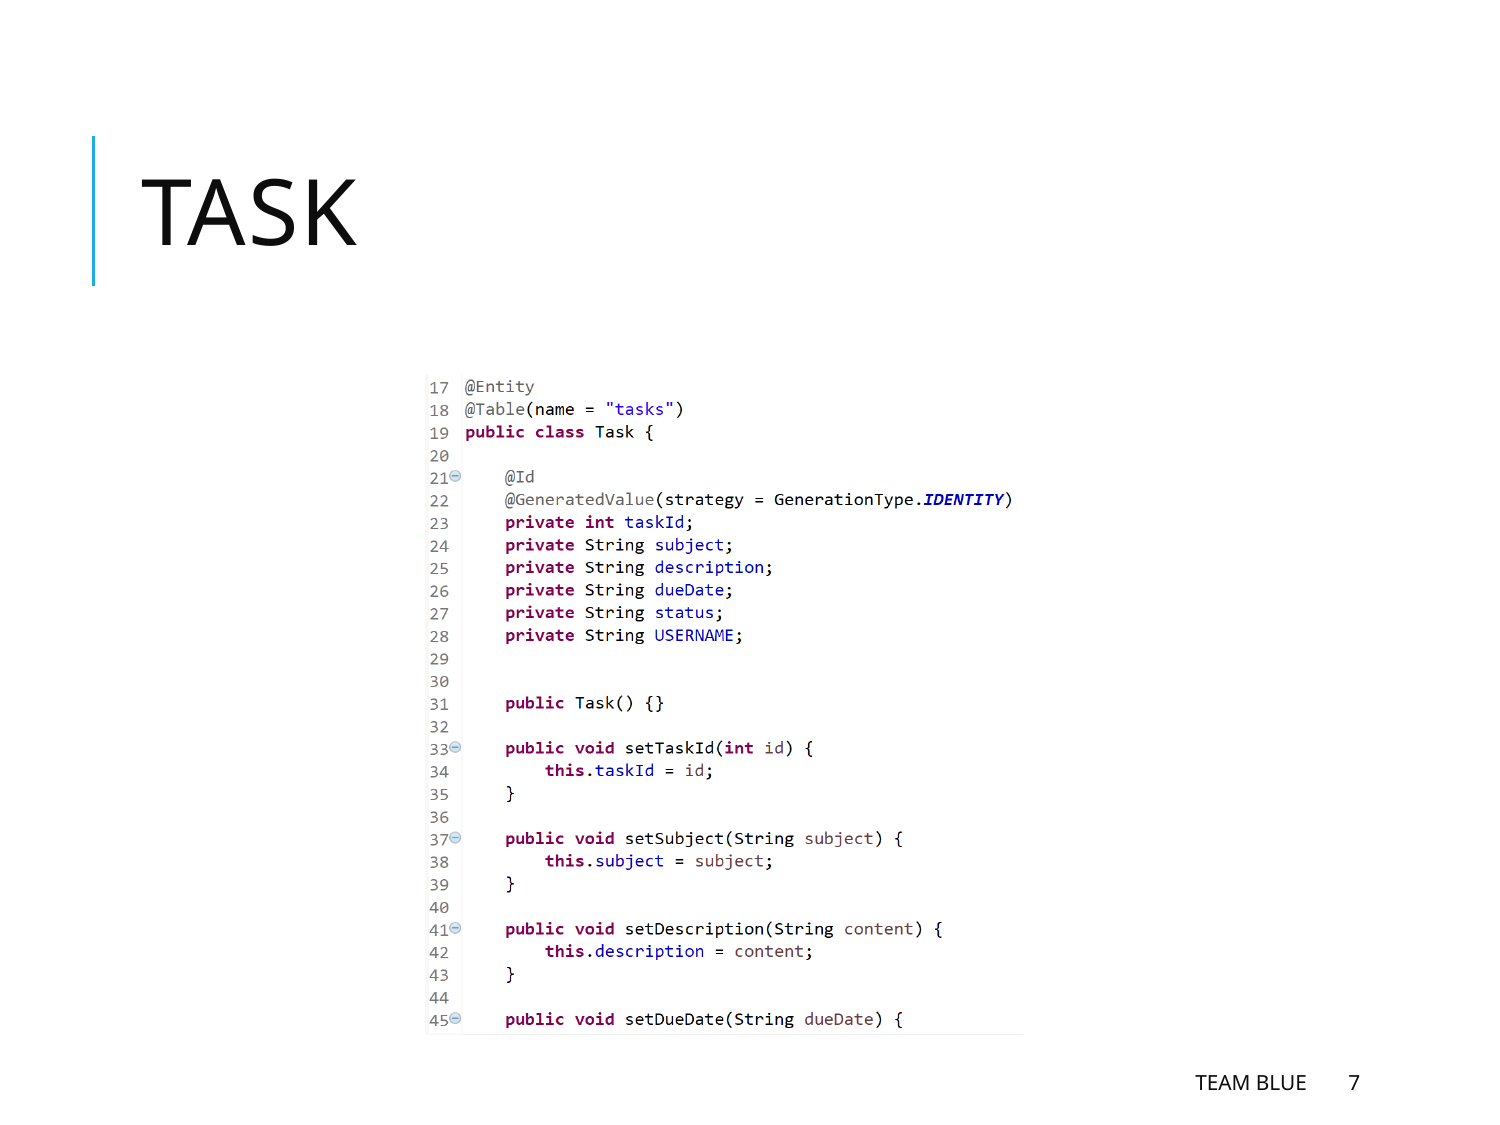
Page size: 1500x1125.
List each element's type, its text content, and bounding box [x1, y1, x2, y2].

slide_number 7 [1333, 1061, 1454, 1107]
footer Team Blue [595, 1061, 1322, 1107]
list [425, 374, 1023, 1036]
title Task [126, 96, 1322, 342]
